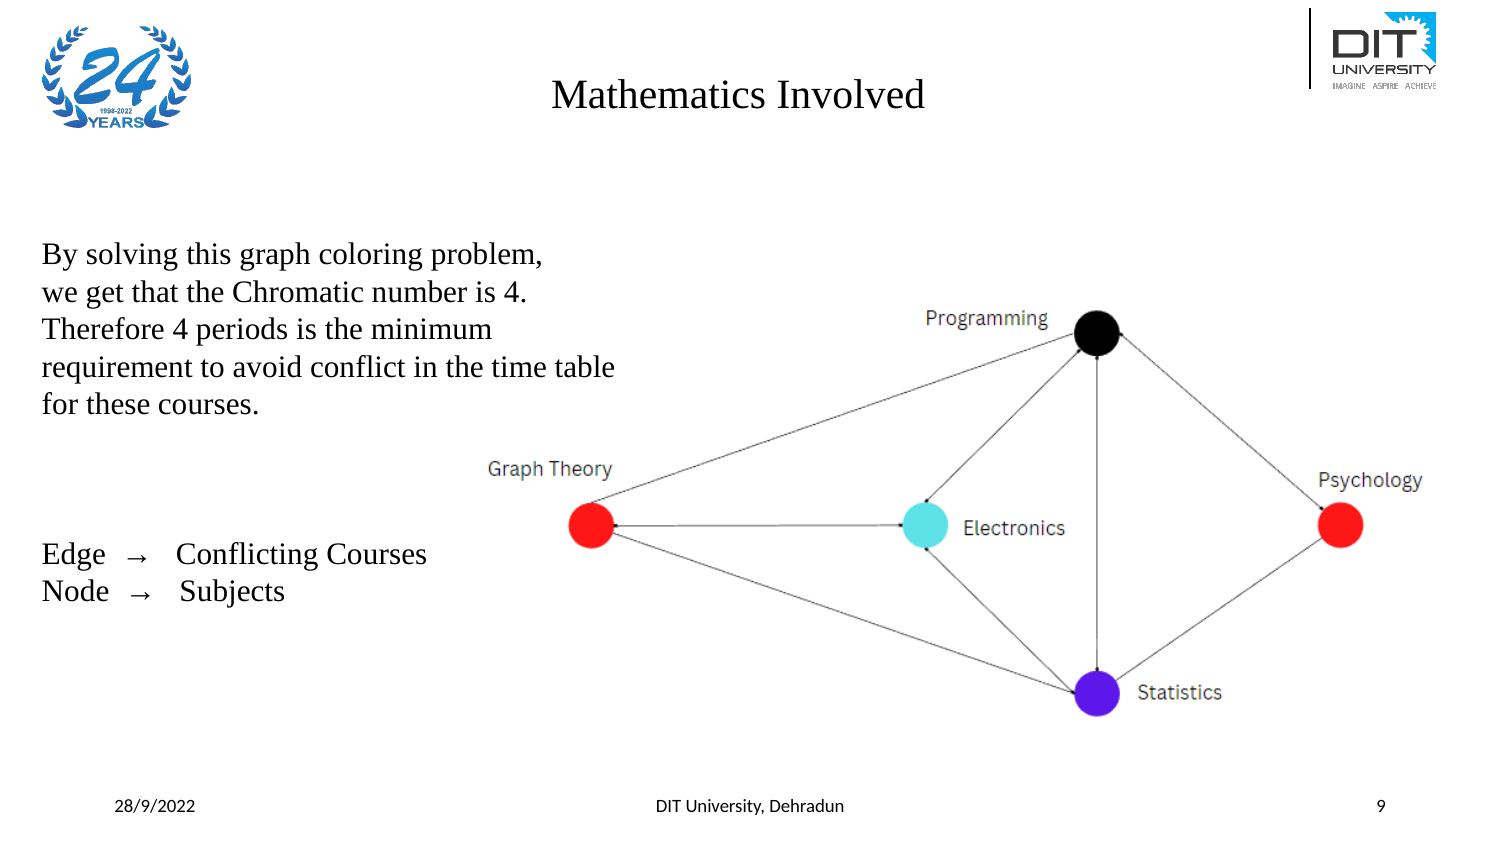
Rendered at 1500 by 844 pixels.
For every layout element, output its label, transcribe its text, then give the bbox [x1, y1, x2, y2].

footer DIT University, Dehradun [496, 782, 1004, 827]
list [42, 25, 191, 129]
slide_number 9 [1059, 782, 1397, 827]
text_box By solving this graph coloring problem, we get that the Chromatic number is 4. Therefore 4 periods is the minimum requirement to avoid conflict in the time table for these courses. Edge → Conflicting Courses Node → Subjects [26, 218, 682, 661]
picture [1333, 12, 1436, 90]
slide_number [103, 782, 441, 827]
text_box Mathematics Involved [199, 52, 1278, 133]
picture [473, 302, 1447, 728]
